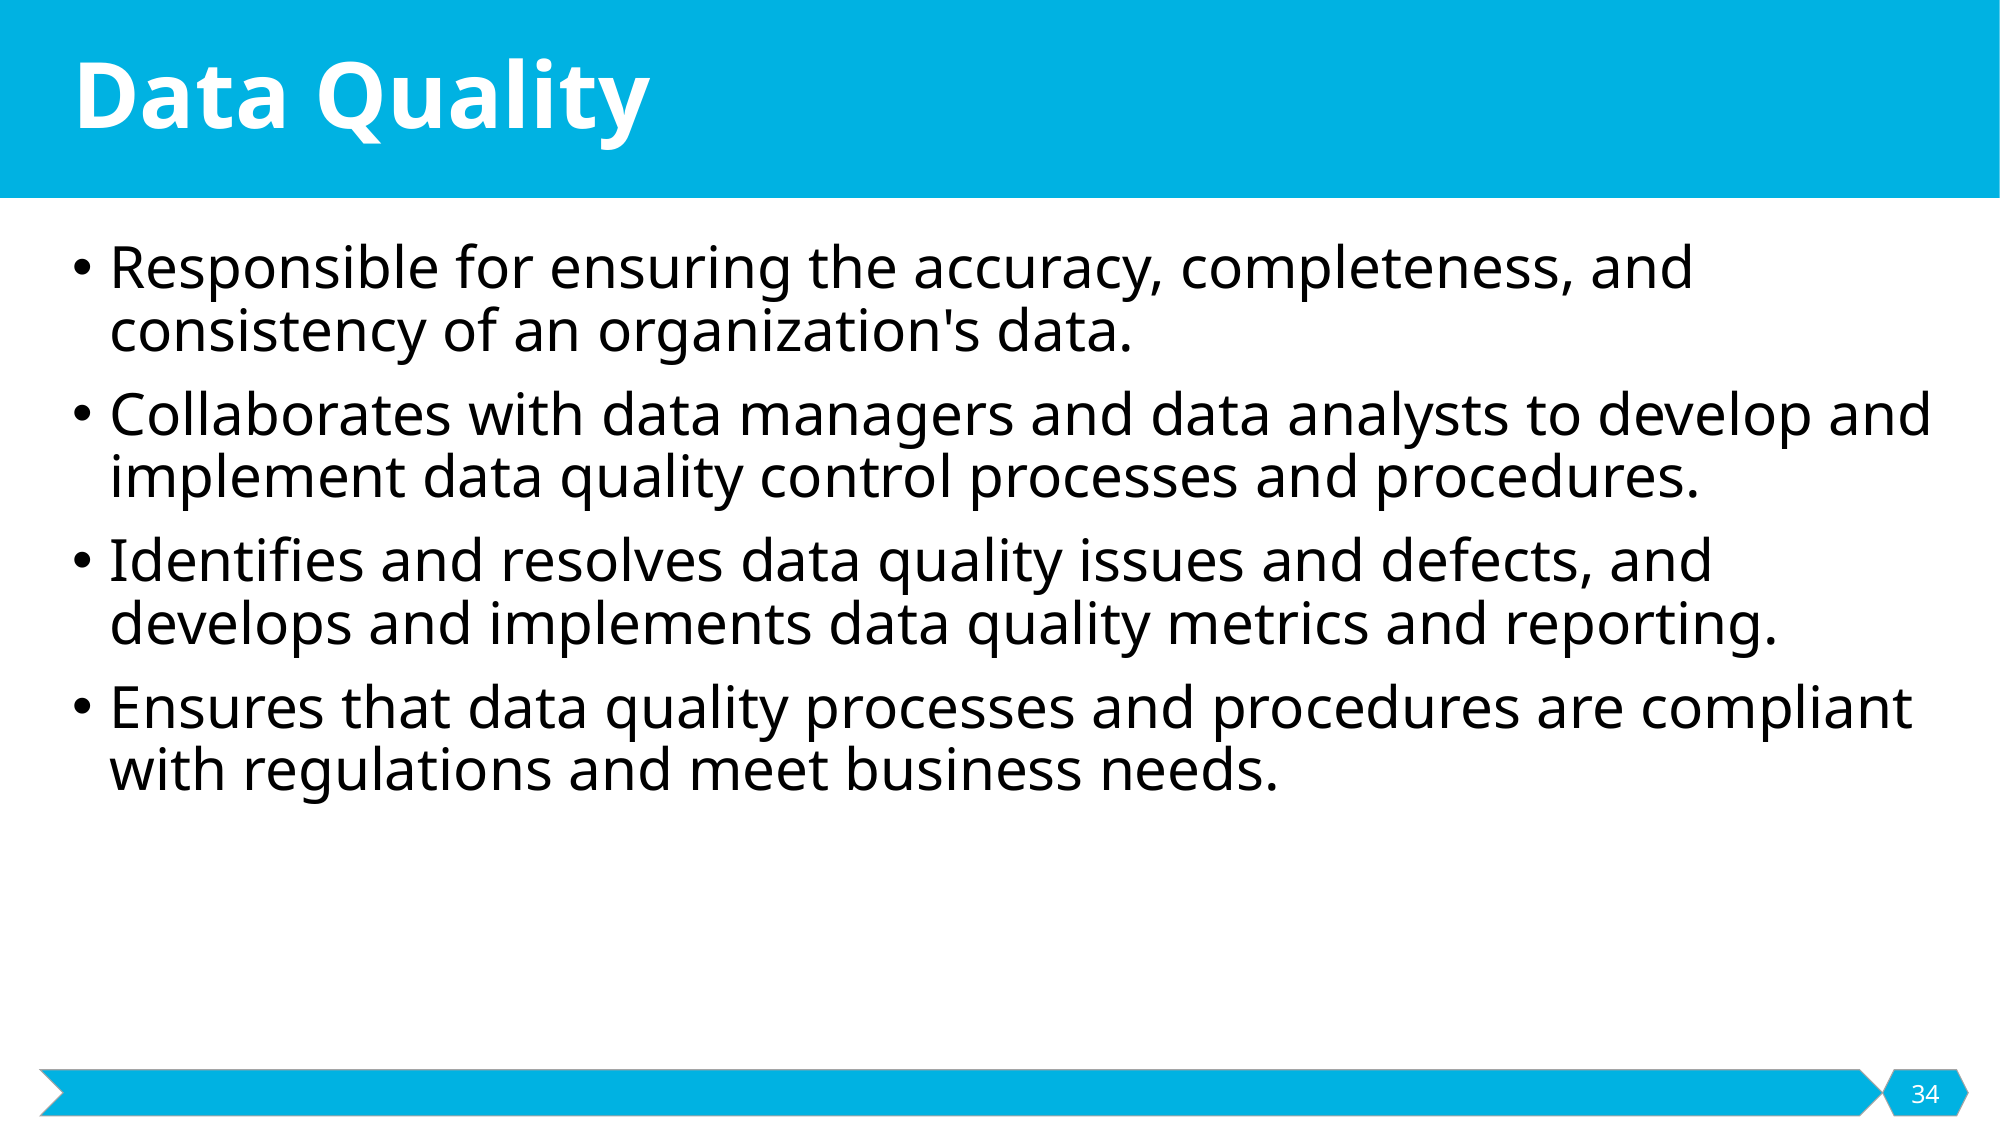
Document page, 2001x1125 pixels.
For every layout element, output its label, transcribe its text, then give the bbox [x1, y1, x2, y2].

list Responsible for ensuring the accuracy, completeness, and consistency of an organization's data. Collaborates with data managers and data analysts to develop and implement data quality control processes and procedures. Identifies and resolves data quality issues and defects, and develops and implements data quality metrics and reporting. Ensures that data quality processes and procedures are compliant with regulations and meet business needs. [56, 230, 1969, 1010]
slide_number 34 [1882, 1065, 1969, 1125]
title Data Quality [56, 0, 1969, 199]
